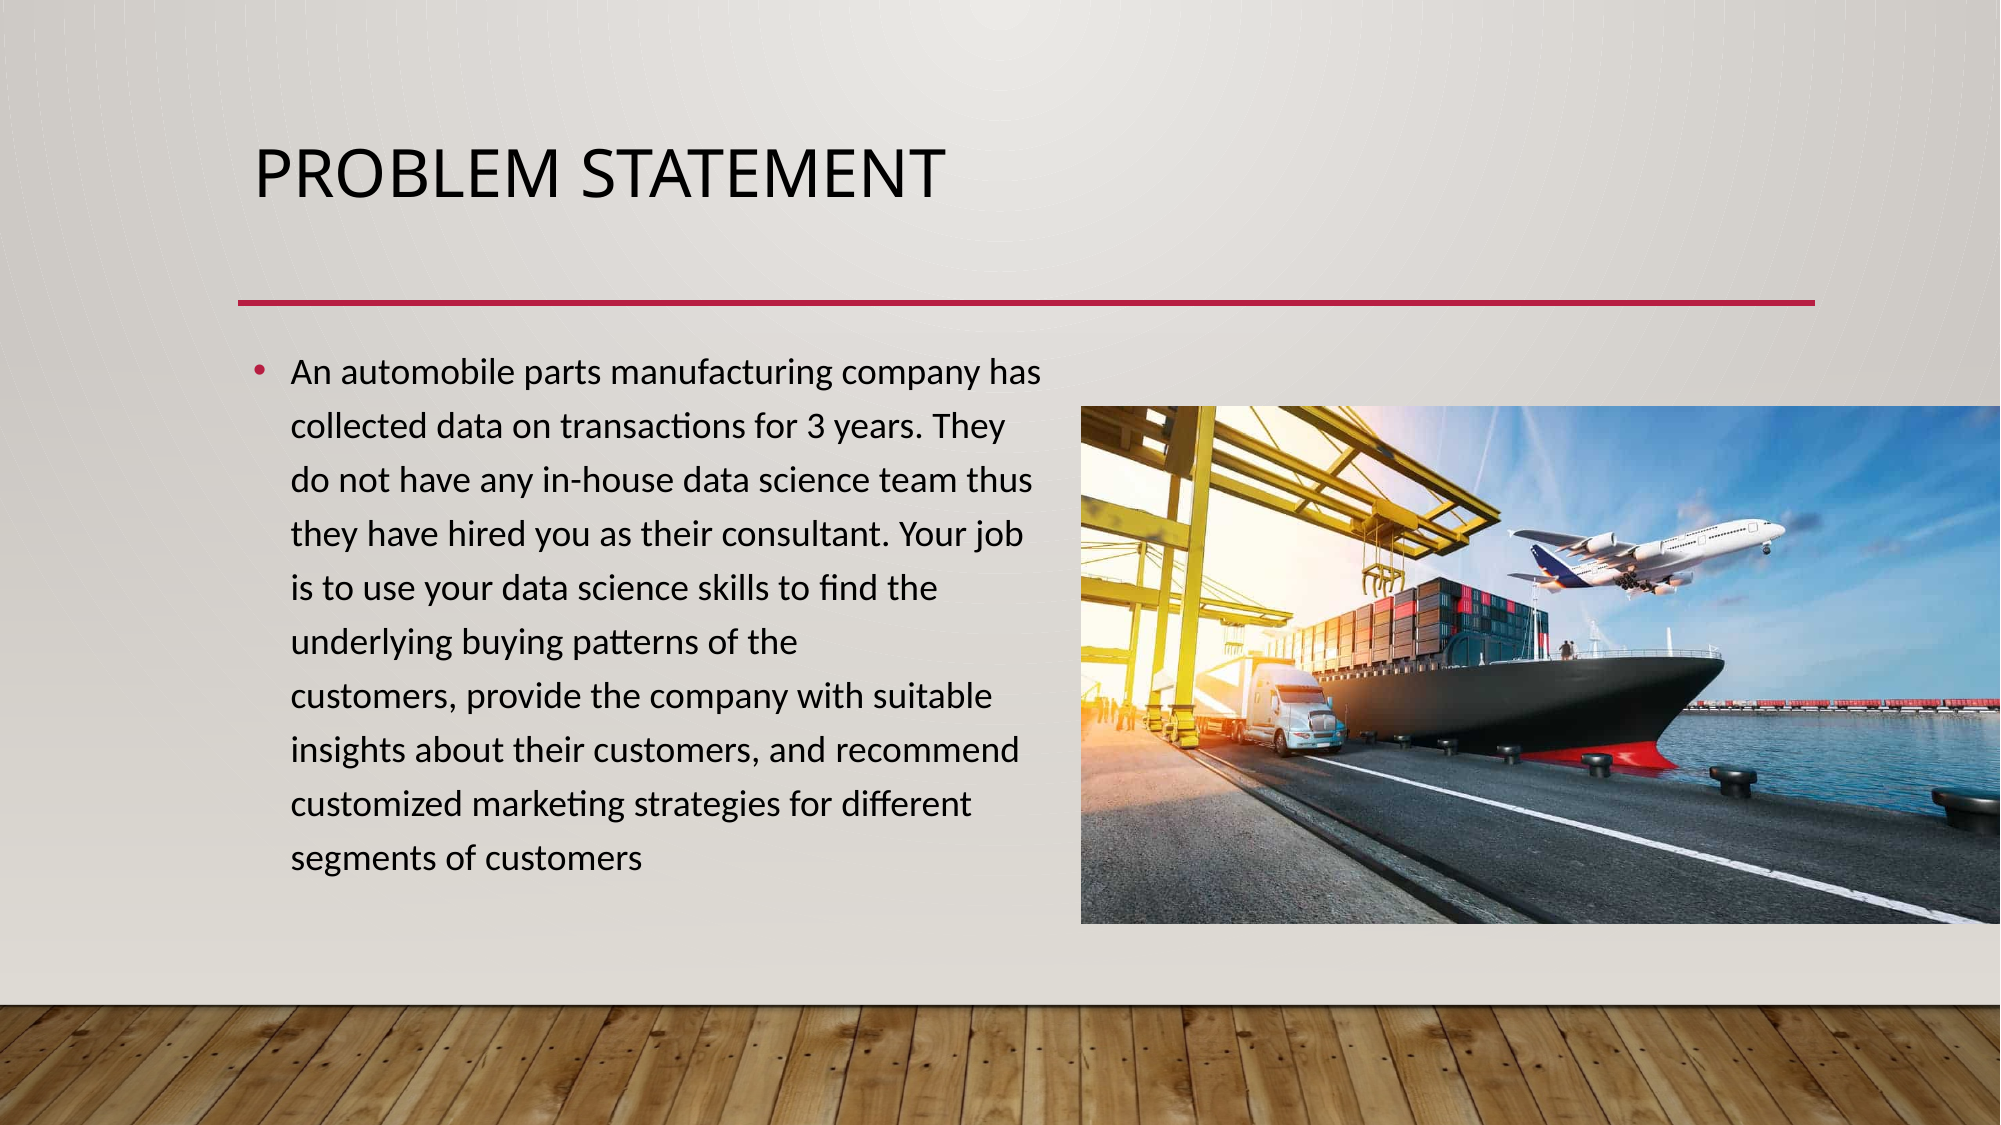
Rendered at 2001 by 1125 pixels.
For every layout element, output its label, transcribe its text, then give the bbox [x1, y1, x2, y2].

picture [0, 1005, 2000, 1125]
picture [1081, 406, 2000, 924]
list An automobile parts manufacturing company has collected data on transactions for 3 years. They do not have any in-house data science team thus they have hired you as their consultant. Your job is to use your data science skills to find the underlying buying patterns of the customers, provide the company with suitable insights about their customers, and recommend customized marketing strategies for different segments of customers [238, 330, 1068, 897]
title Problem Statement [238, 131, 1814, 305]
